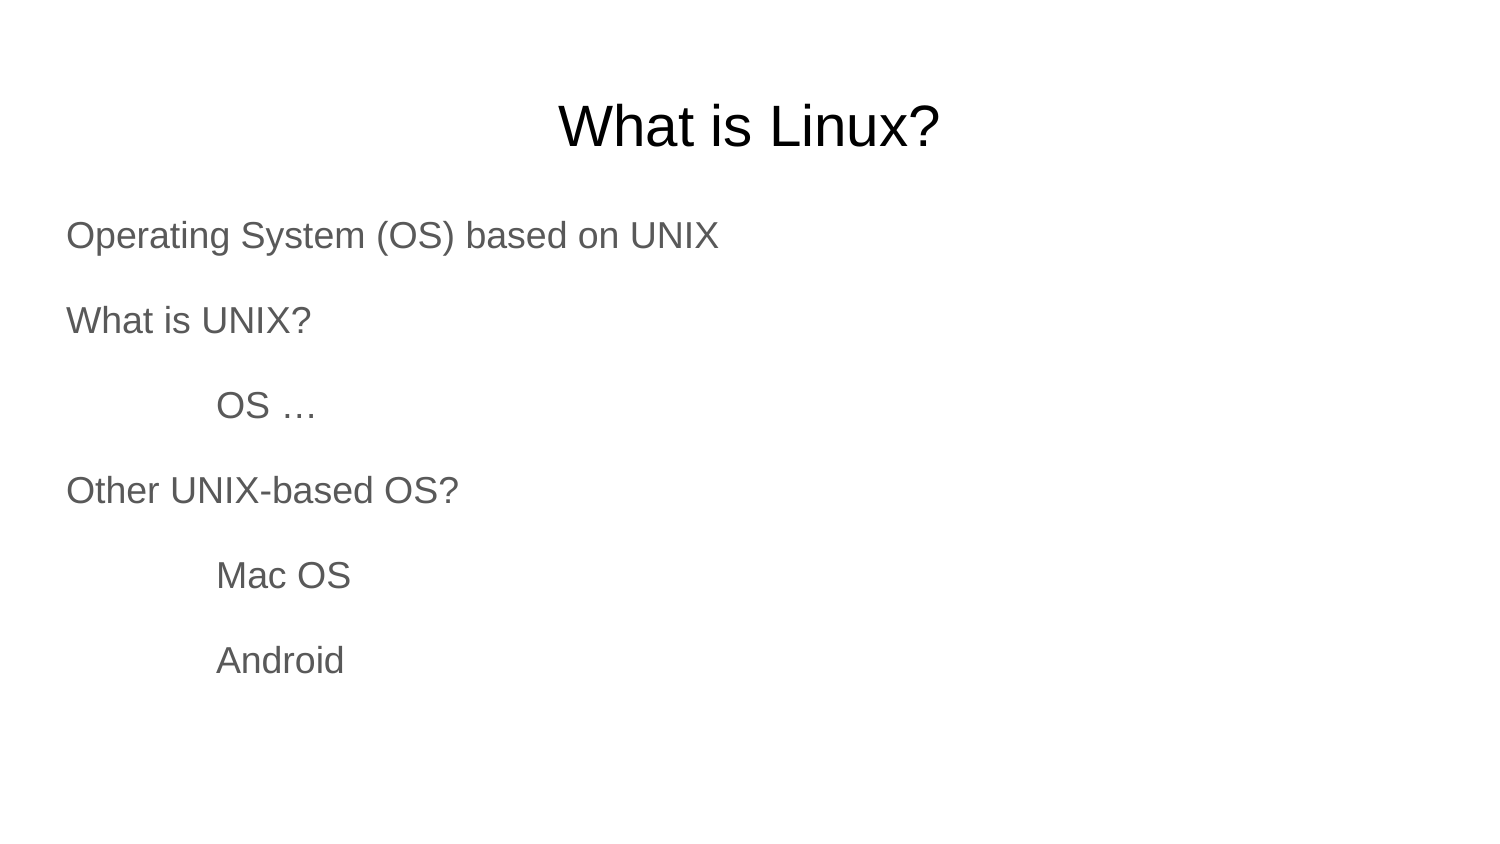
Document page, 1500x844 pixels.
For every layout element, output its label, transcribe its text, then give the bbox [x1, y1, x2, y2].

list Operating System (OS) based on UNIX What is UNIX? OS … Other UNIX-based OS? Mac OS Android [51, 189, 1449, 750]
title What is Linux? [51, 72, 1449, 167]
